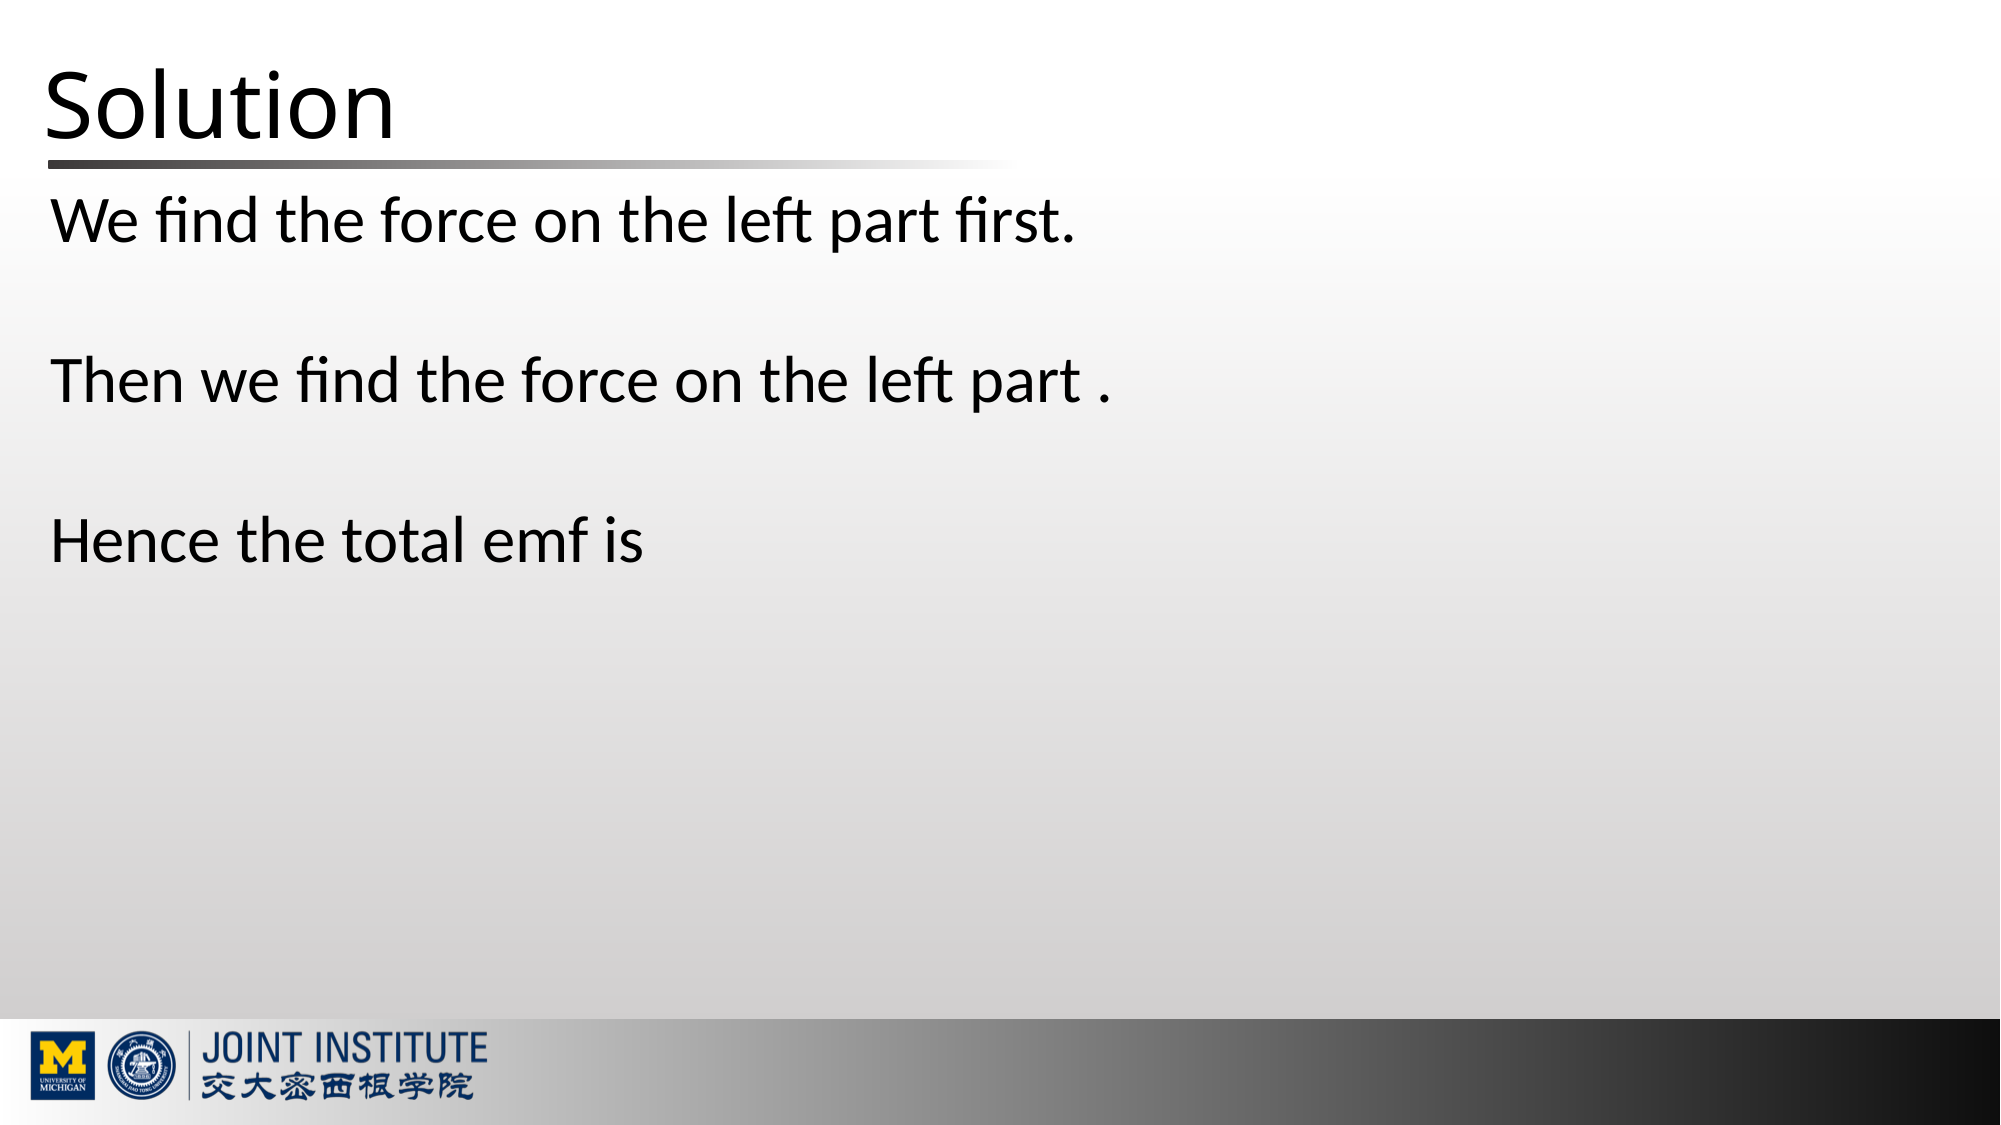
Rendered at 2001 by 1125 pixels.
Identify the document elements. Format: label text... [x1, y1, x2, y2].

text_box [0, 1020, 2000, 1125]
title Solution [28, 0, 1754, 168]
text_box [0, 168, 2000, 1020]
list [0, 990, 522, 1106]
text_box [47, 160, 1020, 170]
